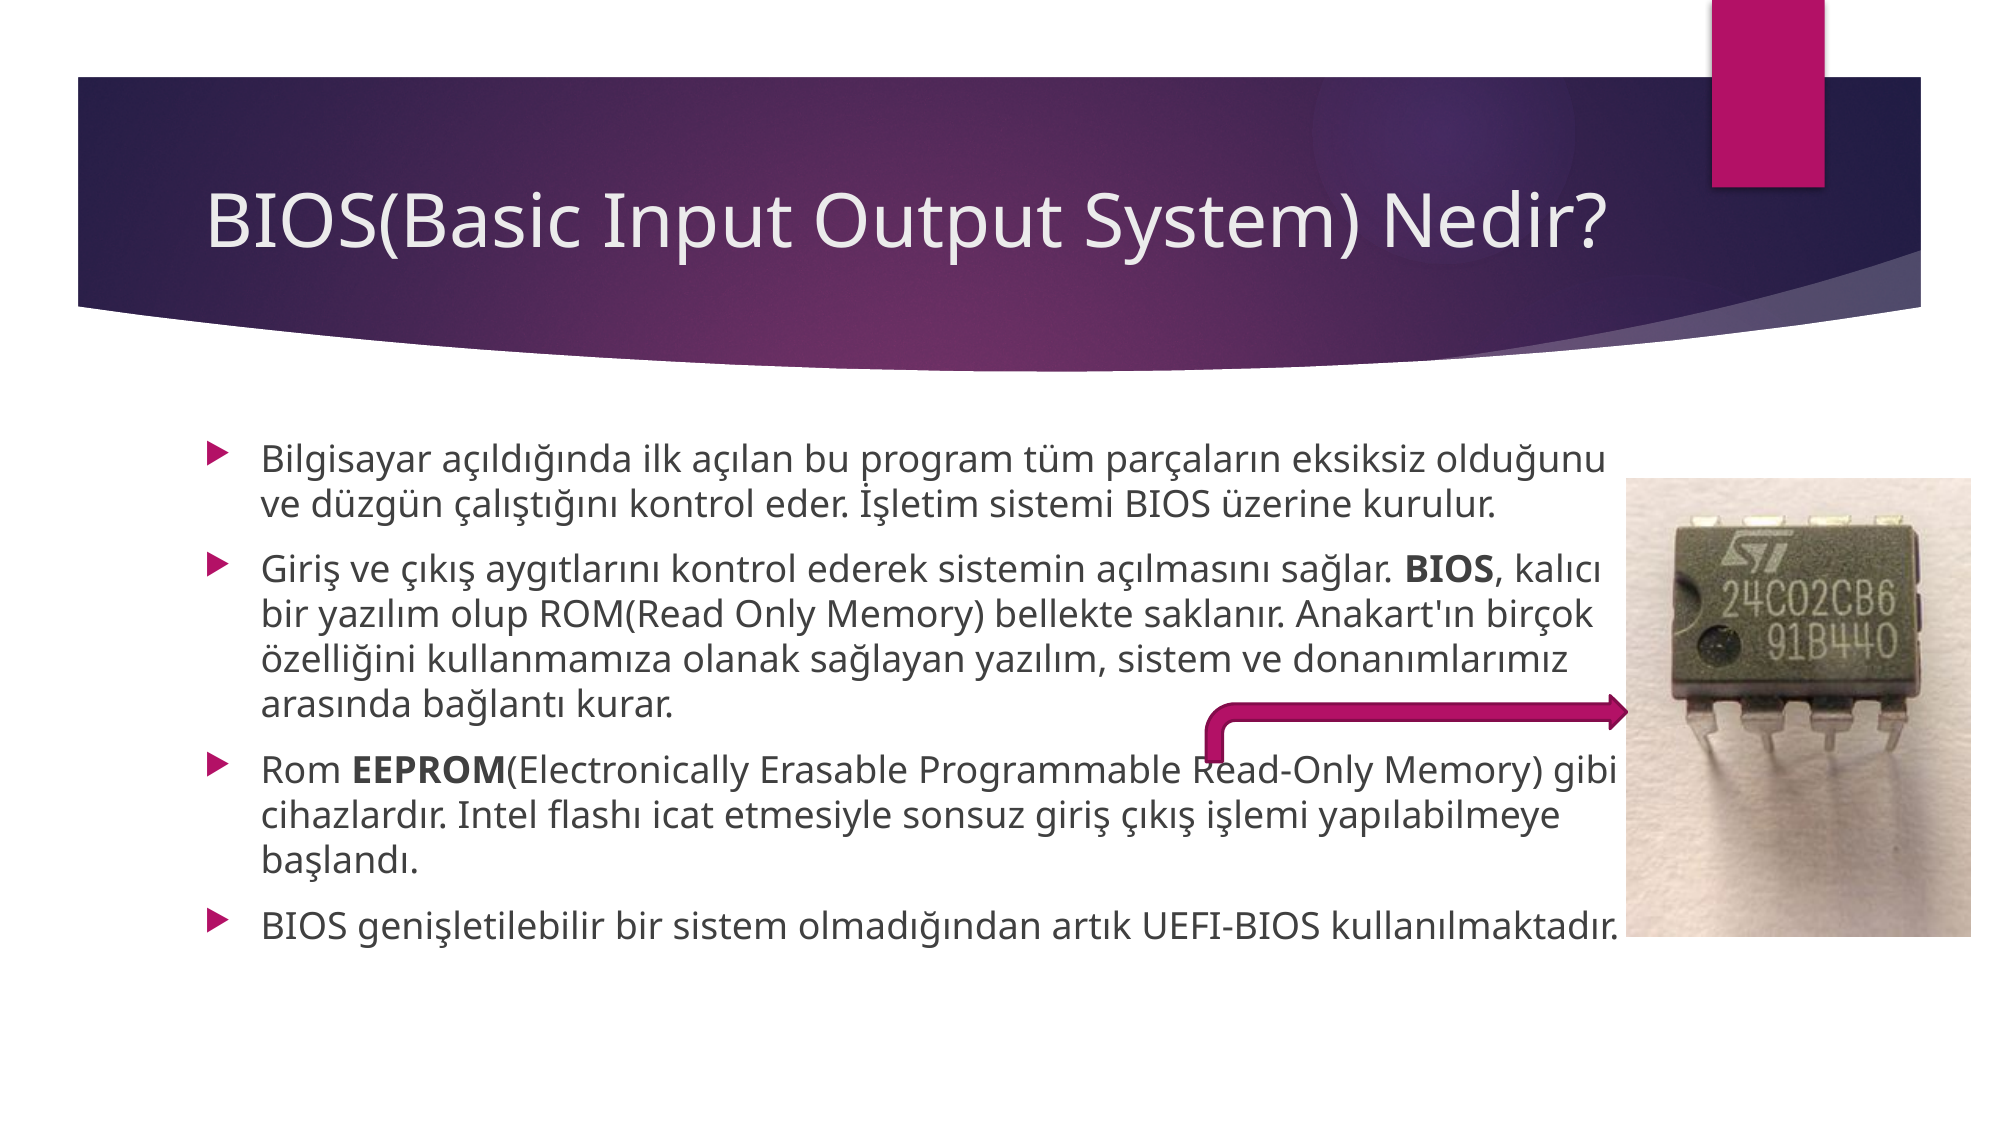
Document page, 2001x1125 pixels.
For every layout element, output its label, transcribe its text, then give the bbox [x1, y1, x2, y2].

picture [1626, 478, 1971, 937]
text_box [1204, 694, 1620, 764]
list Bilgisayar açıldığında ilk açılan bu program tüm parçaların eksiksiz olduğunu ve düzgün çalıştığını kontrol eder. İşletim sistemi BIOS üzerine kurulur. Giriş ve çıkış aygıtlarını kontrol ederek sistemin açılmasını sağlar. BIOS, kalıcı bir yazılım olup ROM(Read Only Memory) bellekte saklanır. Anakart'ın birçok özelliğini kullanmamıza olanak sağlayan yazılım, sistem ve donanımlarımız arasında bağlantı kurar. Rom EEPROM(Electronically Erasable Programmable Read-Only Memory) gibi cihazlardır. Intel flashı icat etmesiyle sonsuz giriş çıkış işlemi yapılabilmeye başlandı. BIOS genişletilebilir bir sistem olmadığından artık UEFI-BIOS kullanılmaktadır. [189, 427, 1638, 988]
title BIOS(Basic Input Output System) Nedir? [189, 159, 1627, 276]
